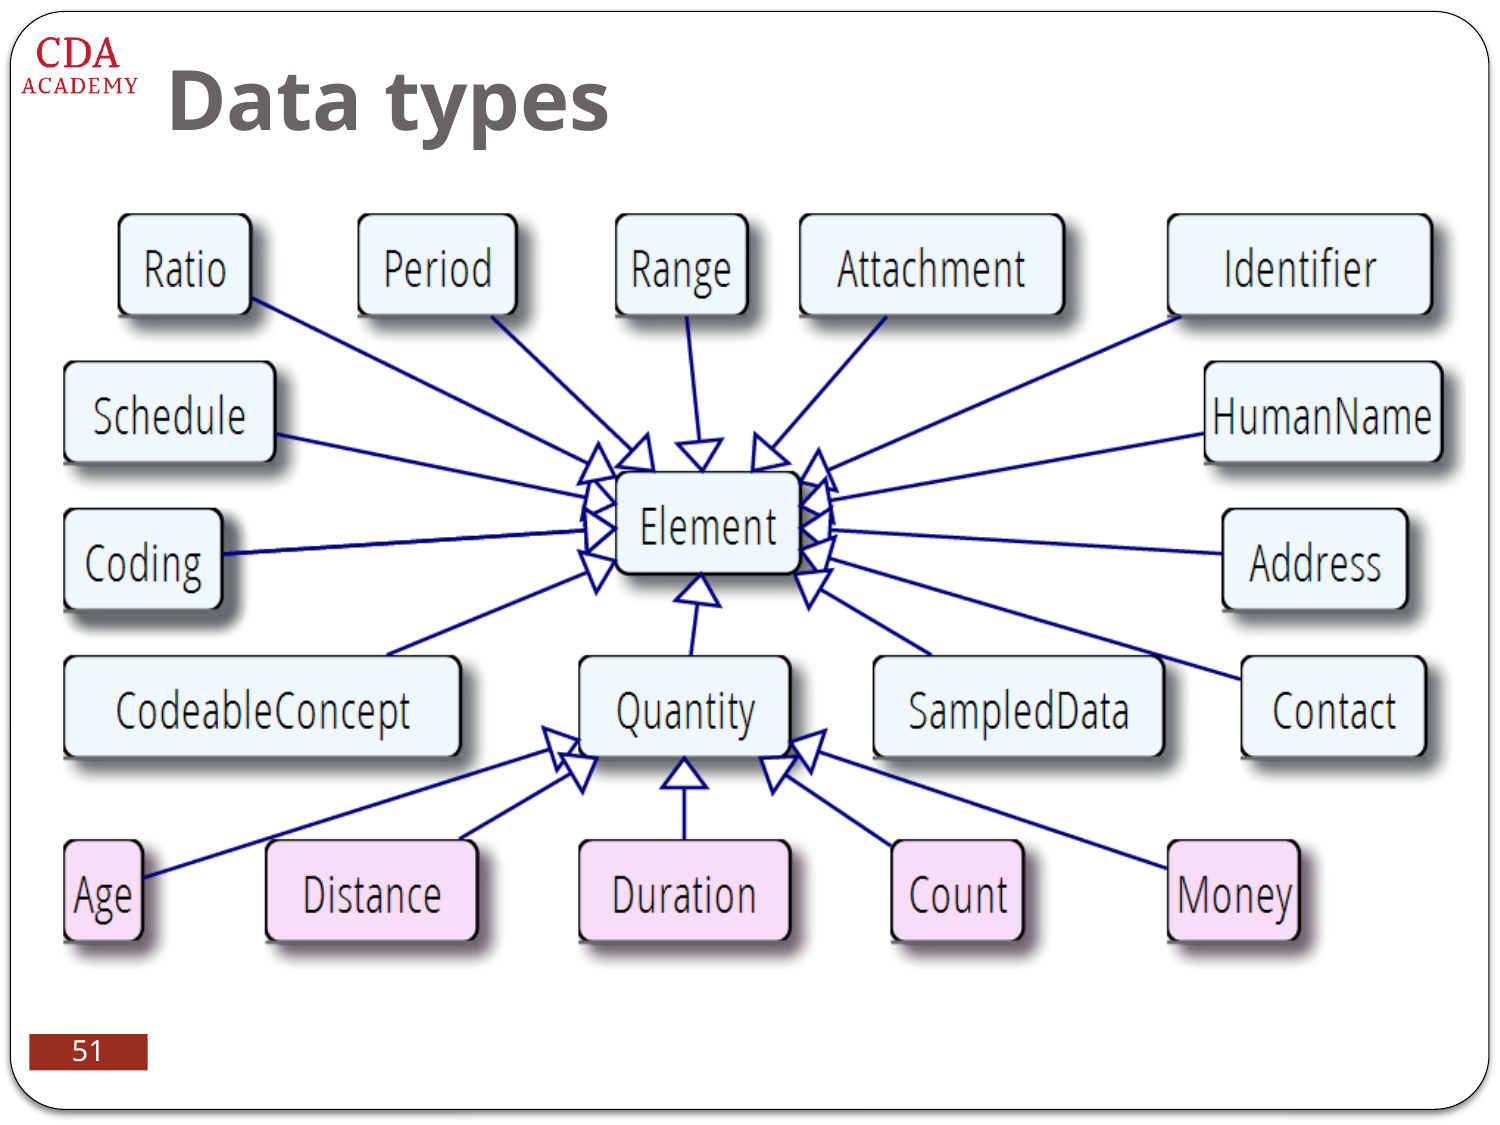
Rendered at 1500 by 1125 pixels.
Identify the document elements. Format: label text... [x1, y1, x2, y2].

picture [21, 37, 138, 94]
picture [62, 212, 1466, 969]
title Data types [149, 44, 1426, 163]
slide_number 51 [29, 1034, 148, 1071]
